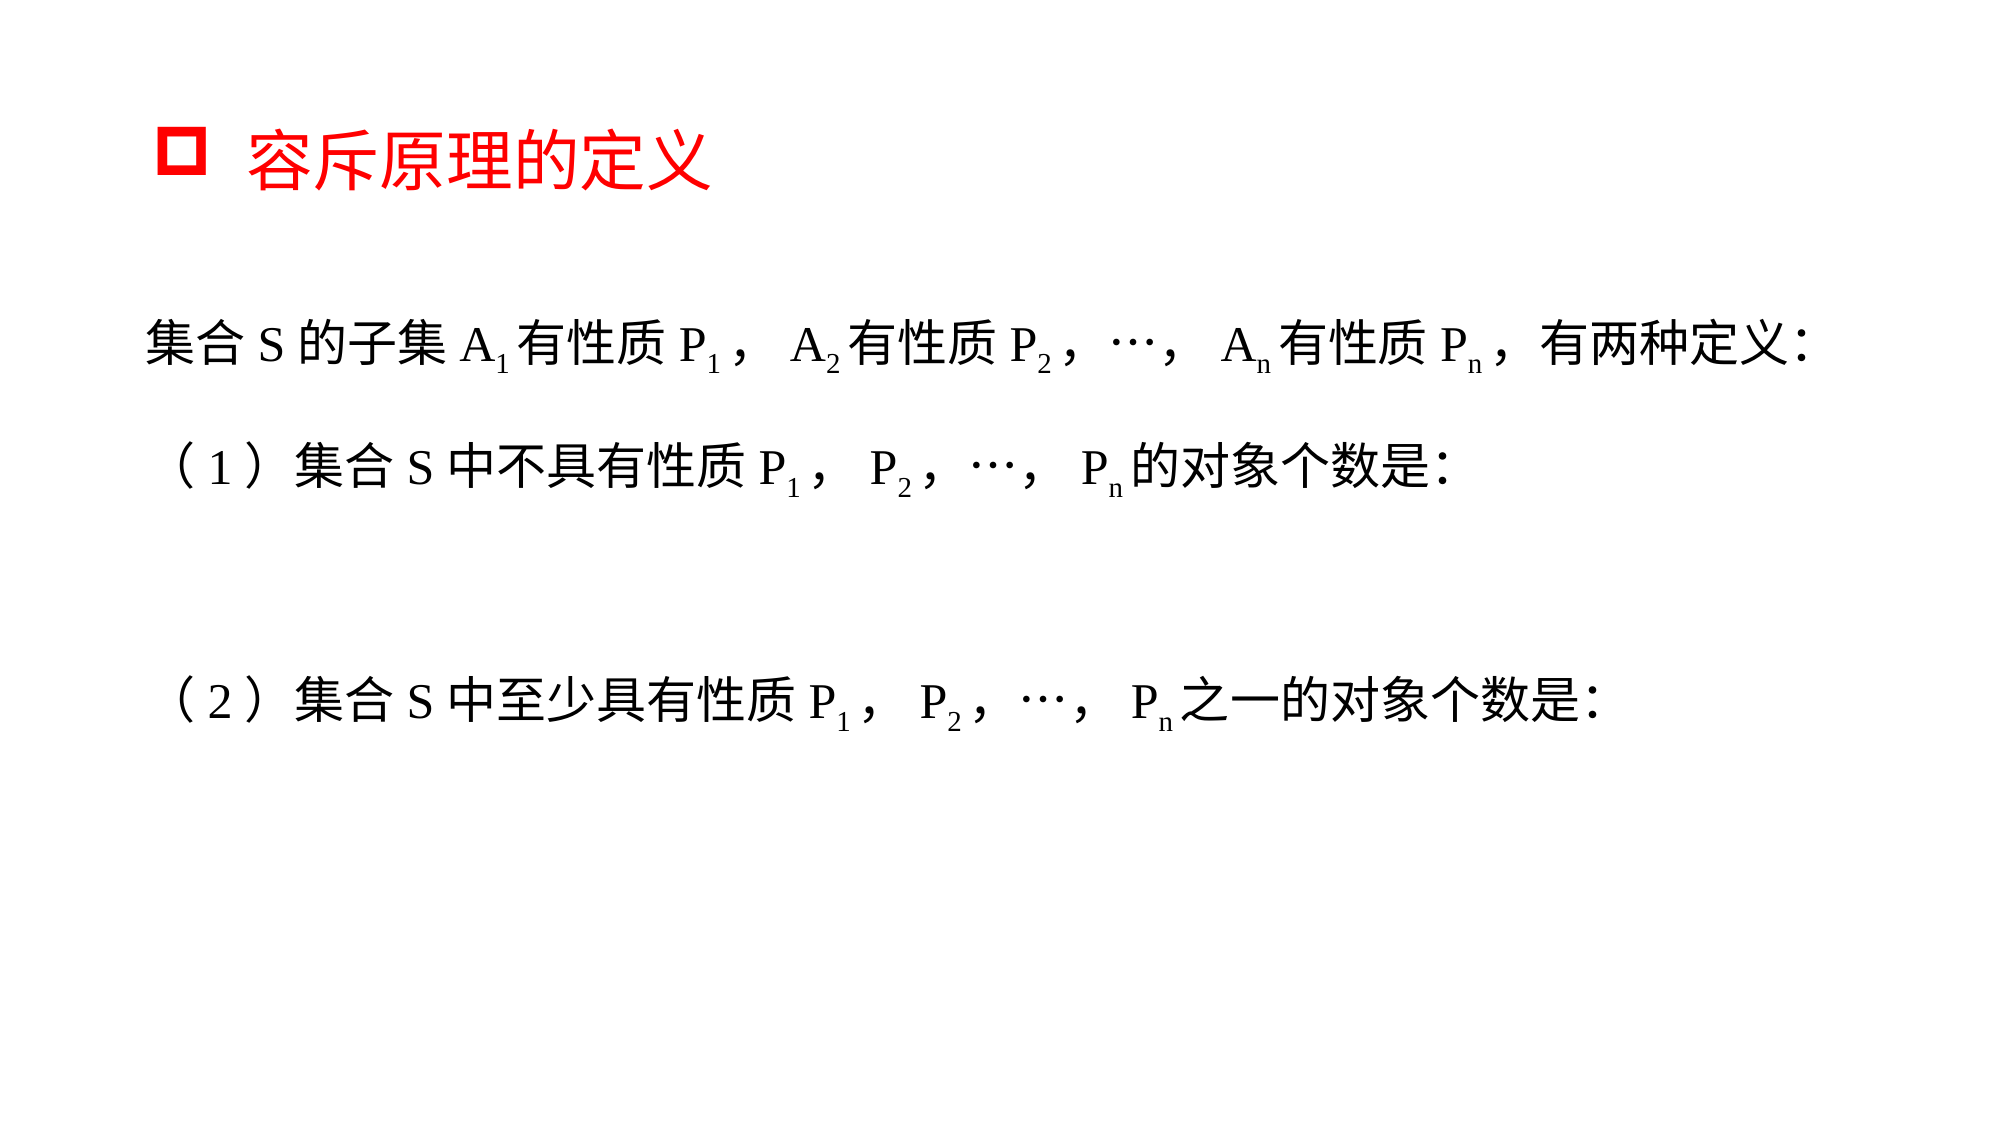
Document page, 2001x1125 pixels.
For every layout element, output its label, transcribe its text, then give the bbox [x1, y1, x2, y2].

title 容斥原理的定义 [137, 54, 1863, 272]
